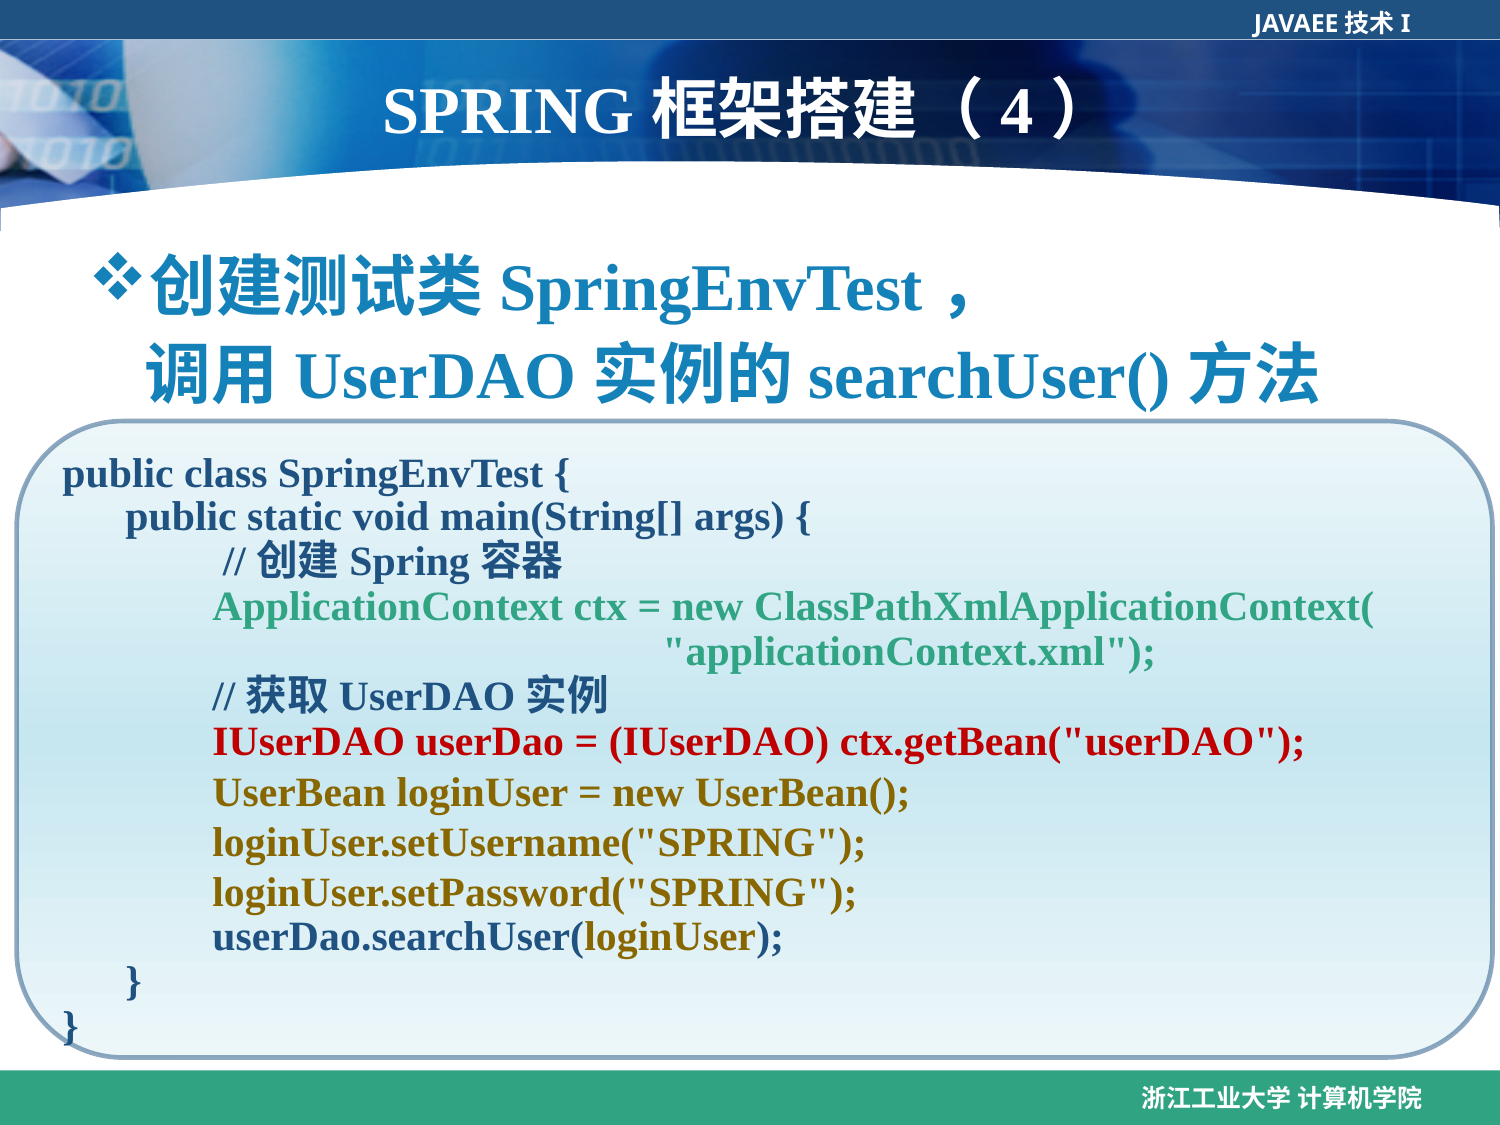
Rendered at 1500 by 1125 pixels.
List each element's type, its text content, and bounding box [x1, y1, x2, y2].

picture [0, 40, 1500, 208]
list 创建测试类SpringEnvTest， 调用UserDAO实例的searchUser()方法 [73, 228, 1426, 432]
text_box public class SpringEnvTest { public static void main(String[] args) { //创建Spring容器 ApplicationContext ctx = new ClassPathXmlApplicationContext( "applicationContext.xml"); //获取UserDAO实例 IUserDAO userDao = (IUserDAO) ctx.getBean("userDAO"); UserBean loginUser = new UserBean(); loginUser.setUsername("SPRING"); loginUser.setPassword("SPRING"); userDao.searchUser(loginUser); } } [16, 421, 1493, 1058]
title SPRING框架搭建（4） [74, 52, 1426, 163]
